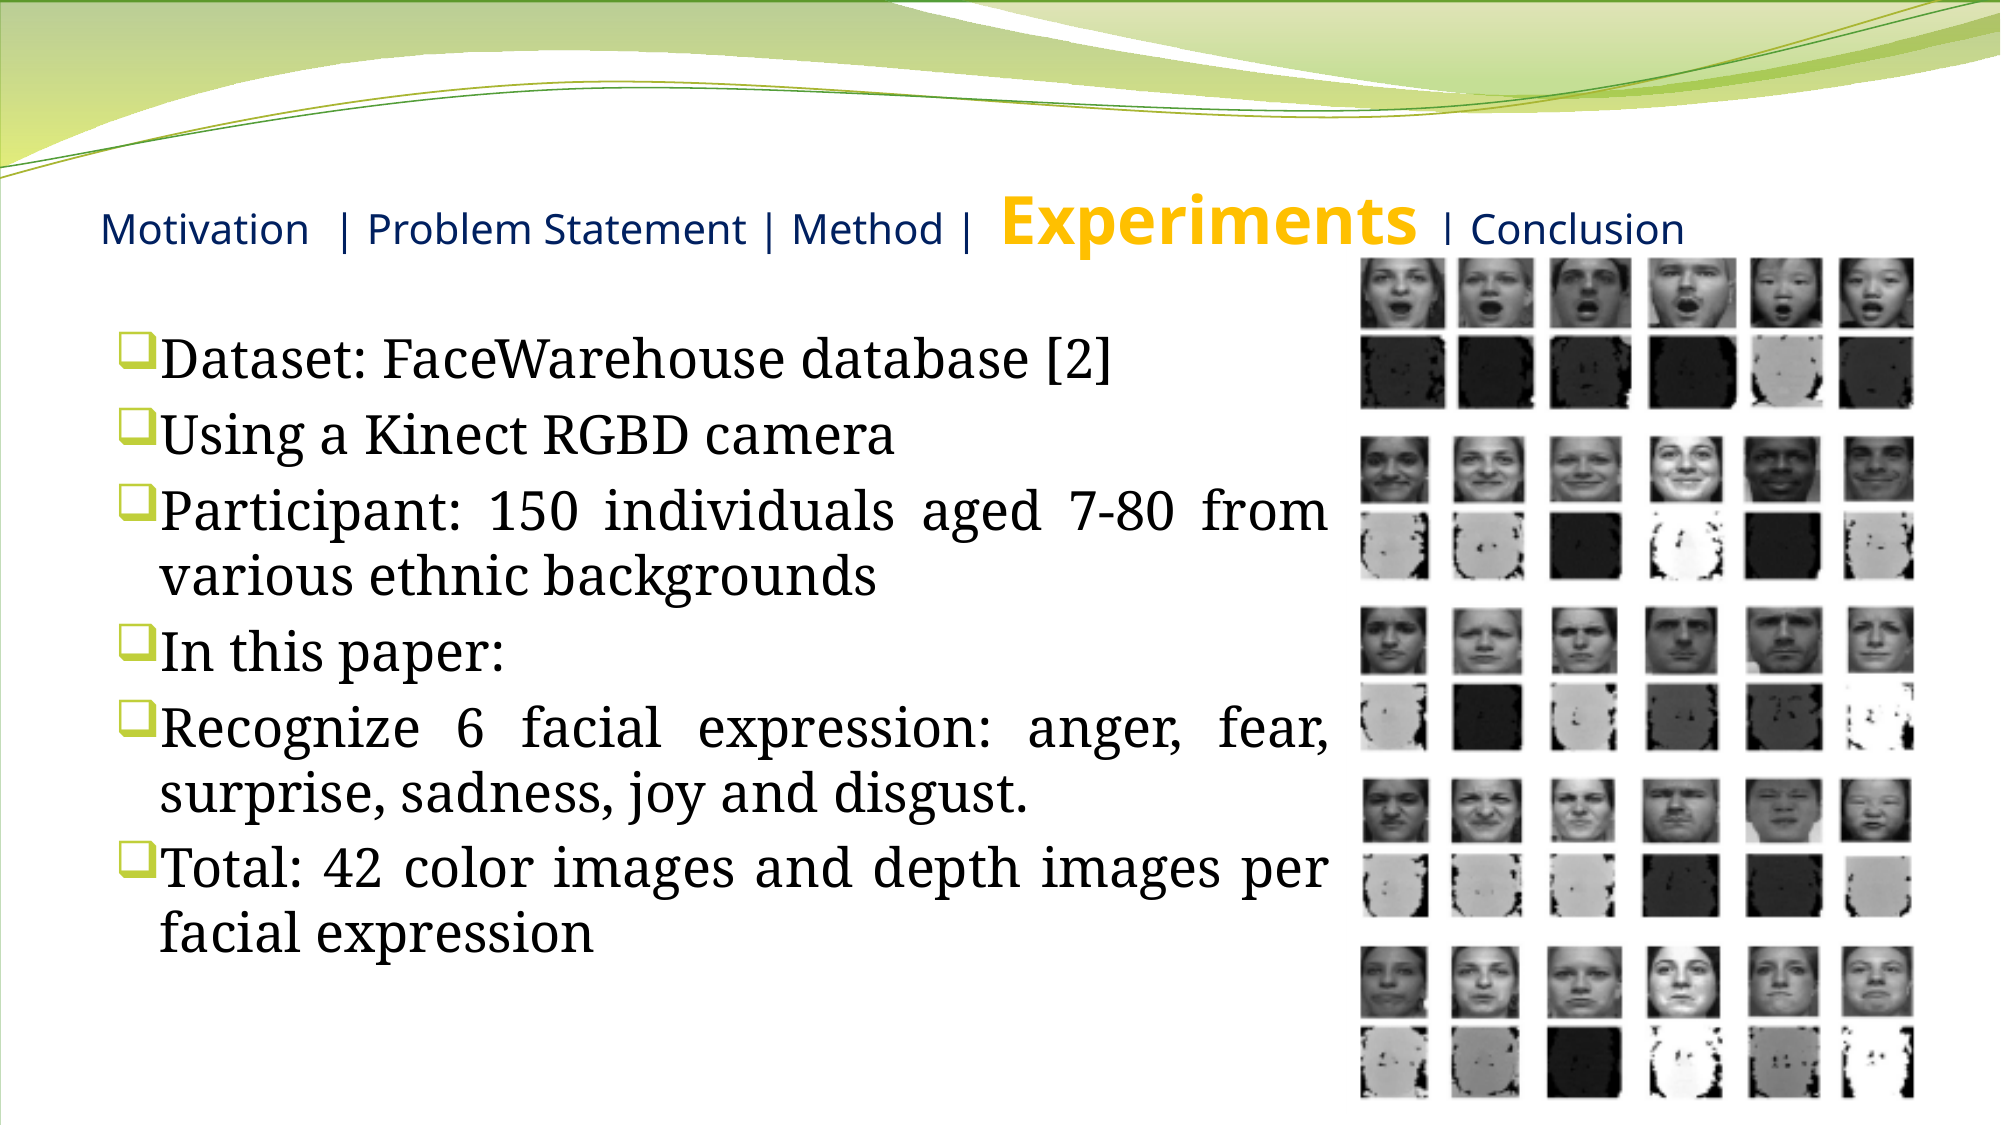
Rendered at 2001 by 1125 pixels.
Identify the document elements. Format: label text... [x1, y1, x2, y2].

list Dataset: FaceWarehouse database [2] Using a Kinect RGBD camera Participant: 150 individuals aged 7-80 from various ethnic backgrounds In this paper: Recognize 6 facial expression: anger, fear, surprise, sadness, joy and disgust. Total: 42 color images and depth images per facial expression [99, 318, 1345, 1038]
title Motivation|| Problem Statement | Method | Experiments | Conclusion [99, 129, 1900, 318]
picture [1345, 245, 1926, 1114]
